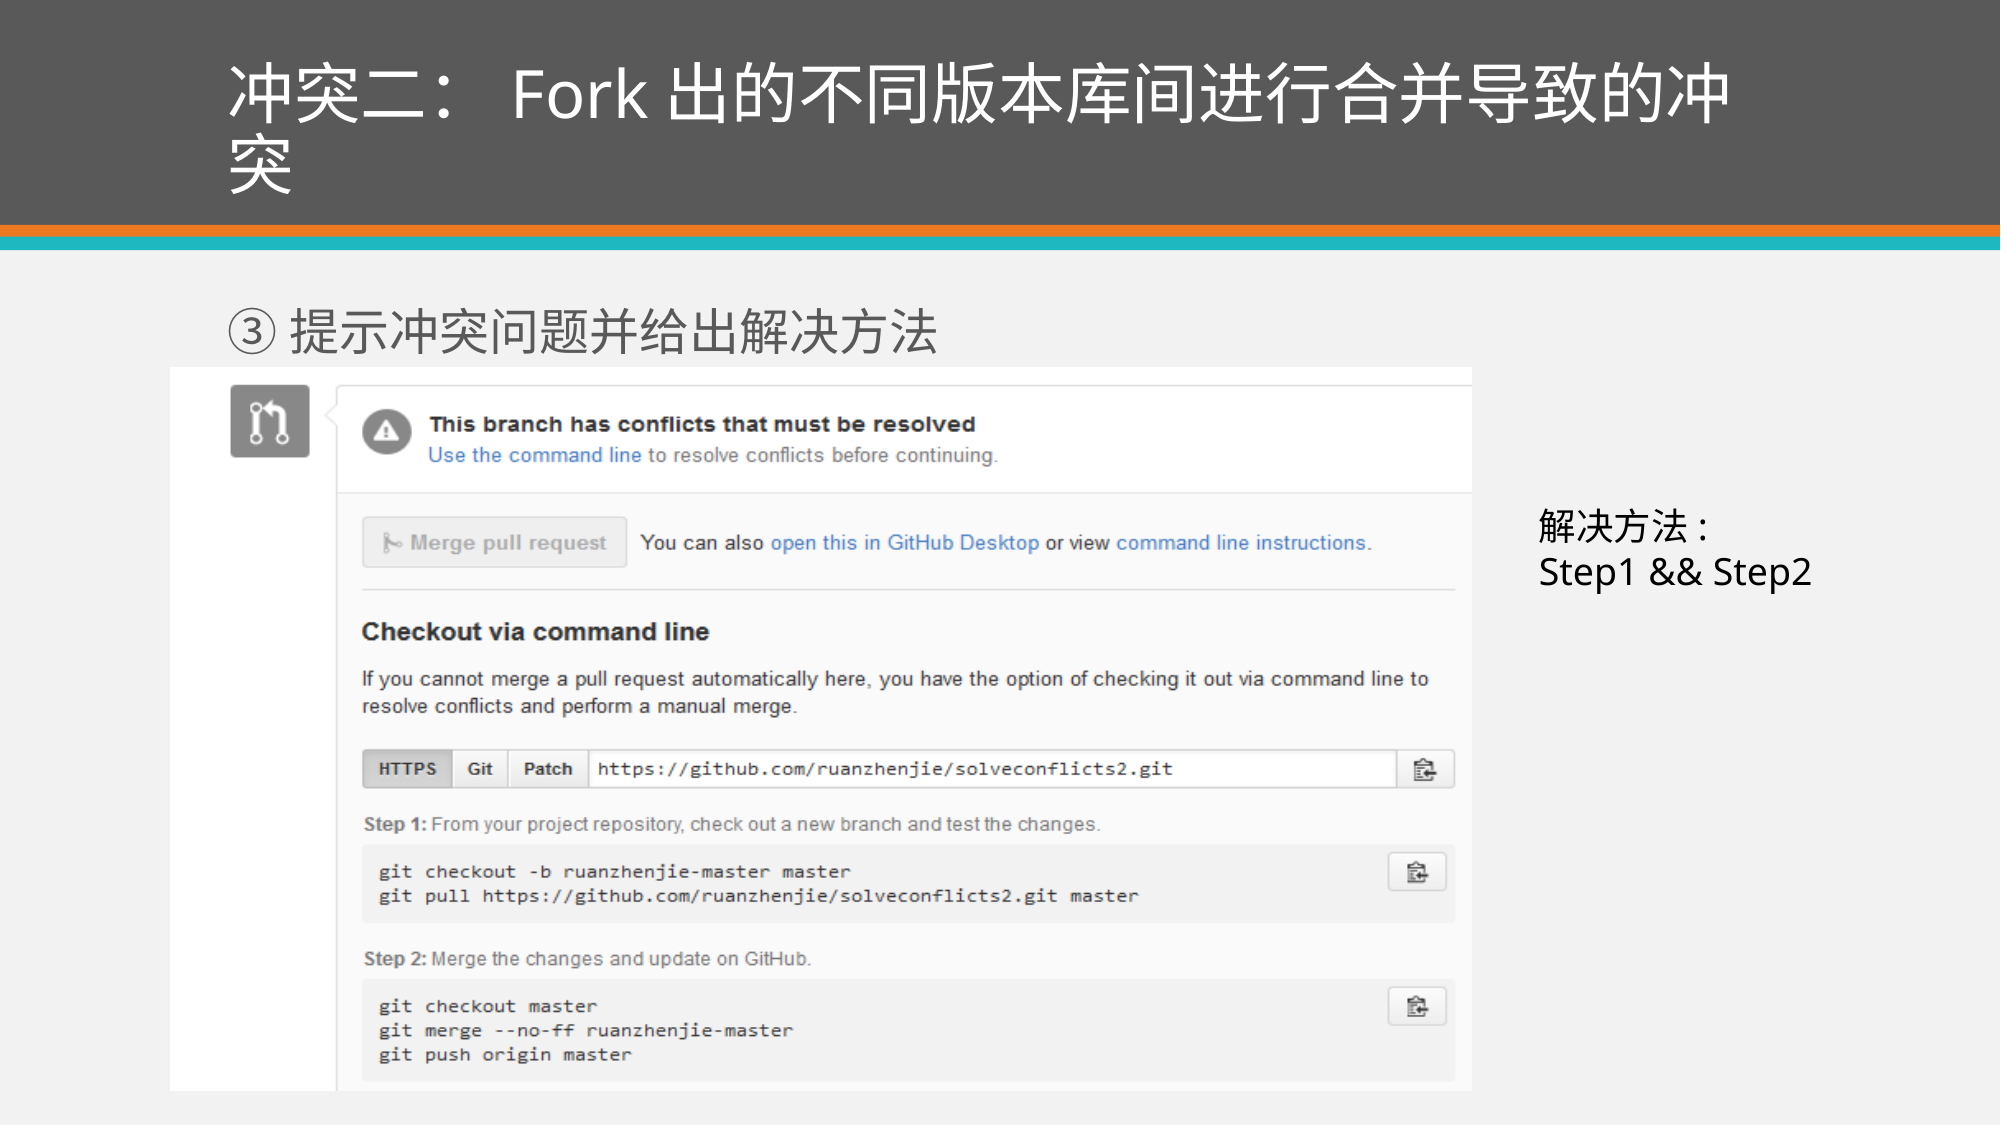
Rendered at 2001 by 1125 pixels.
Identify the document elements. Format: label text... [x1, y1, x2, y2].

title 冲突二：Fork出的不同版本库间进行合并导致的冲突 [212, 41, 1788, 212]
picture [170, 367, 1472, 1091]
list ③提示冲突问题并给出解决方法 [212, 299, 1788, 1013]
text_box 解决方法: Step1 && Step2 [1524, 495, 1889, 601]
